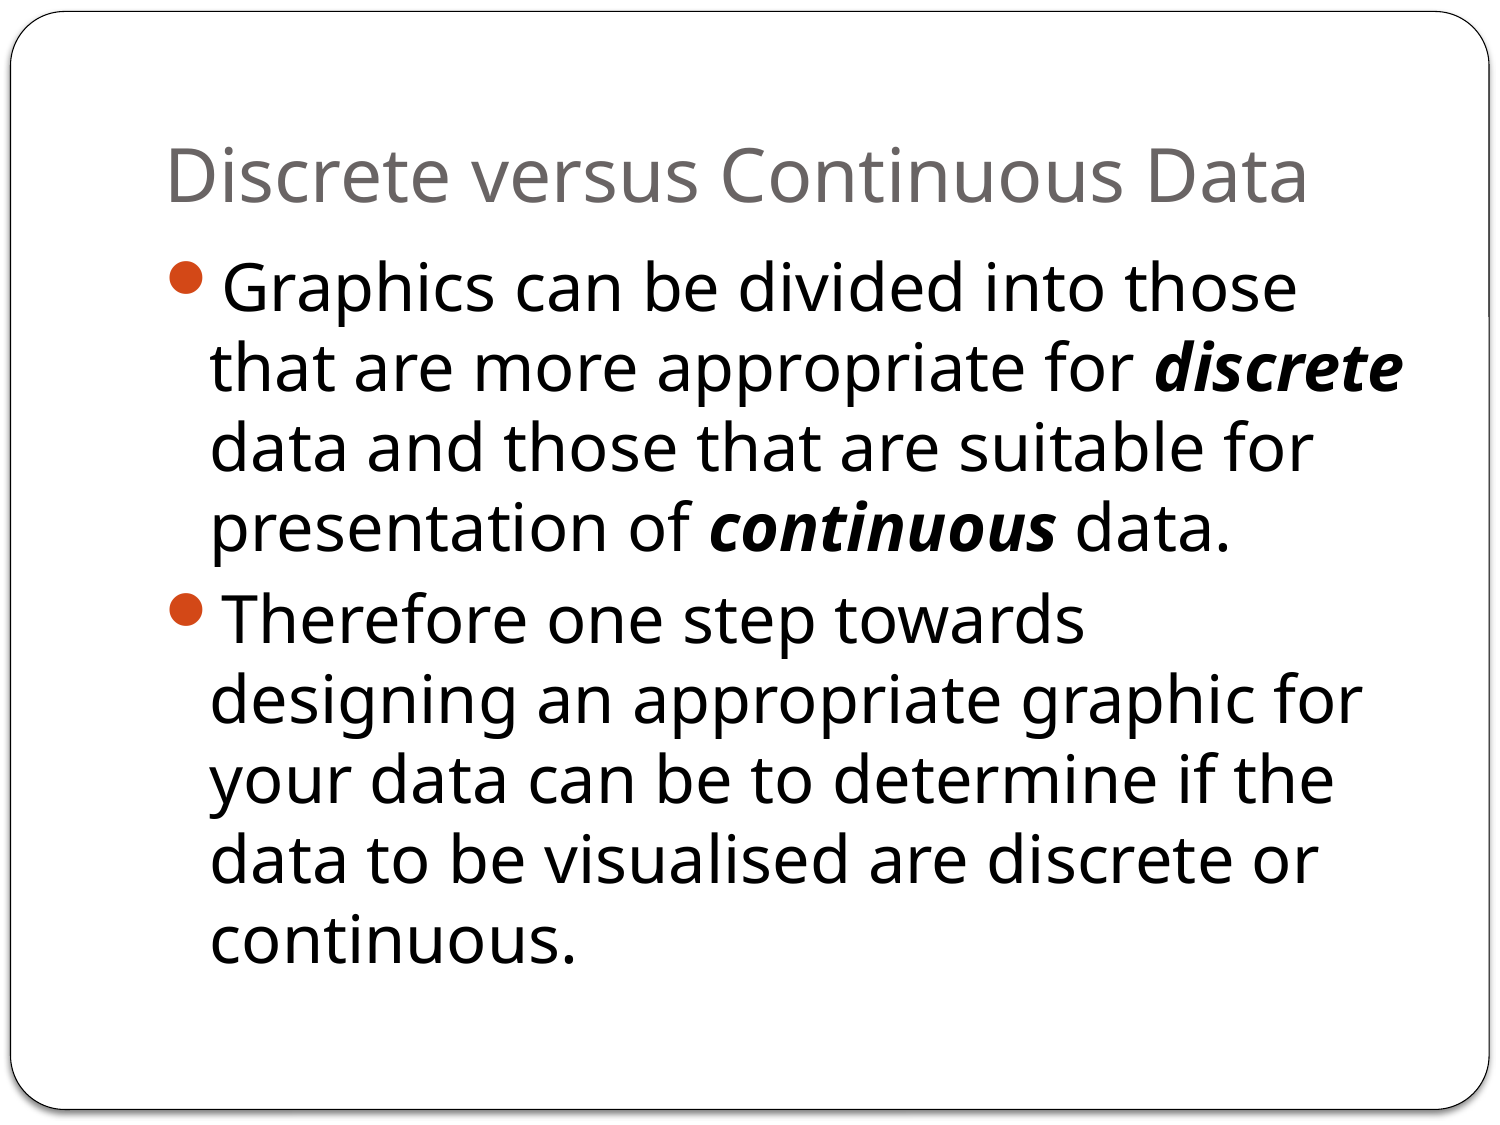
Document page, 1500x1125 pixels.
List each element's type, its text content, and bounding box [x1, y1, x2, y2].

title Discrete versus Continuous Data [150, 45, 1425, 233]
list Graphics can be divided into those that are more appropriate for discrete data and those that are suitable for presentation of continuous data. Therefore one step towards designing an appropriate graphic for your data can be to determine if the data to be visualised are discrete or continuous. [150, 237, 1425, 988]
